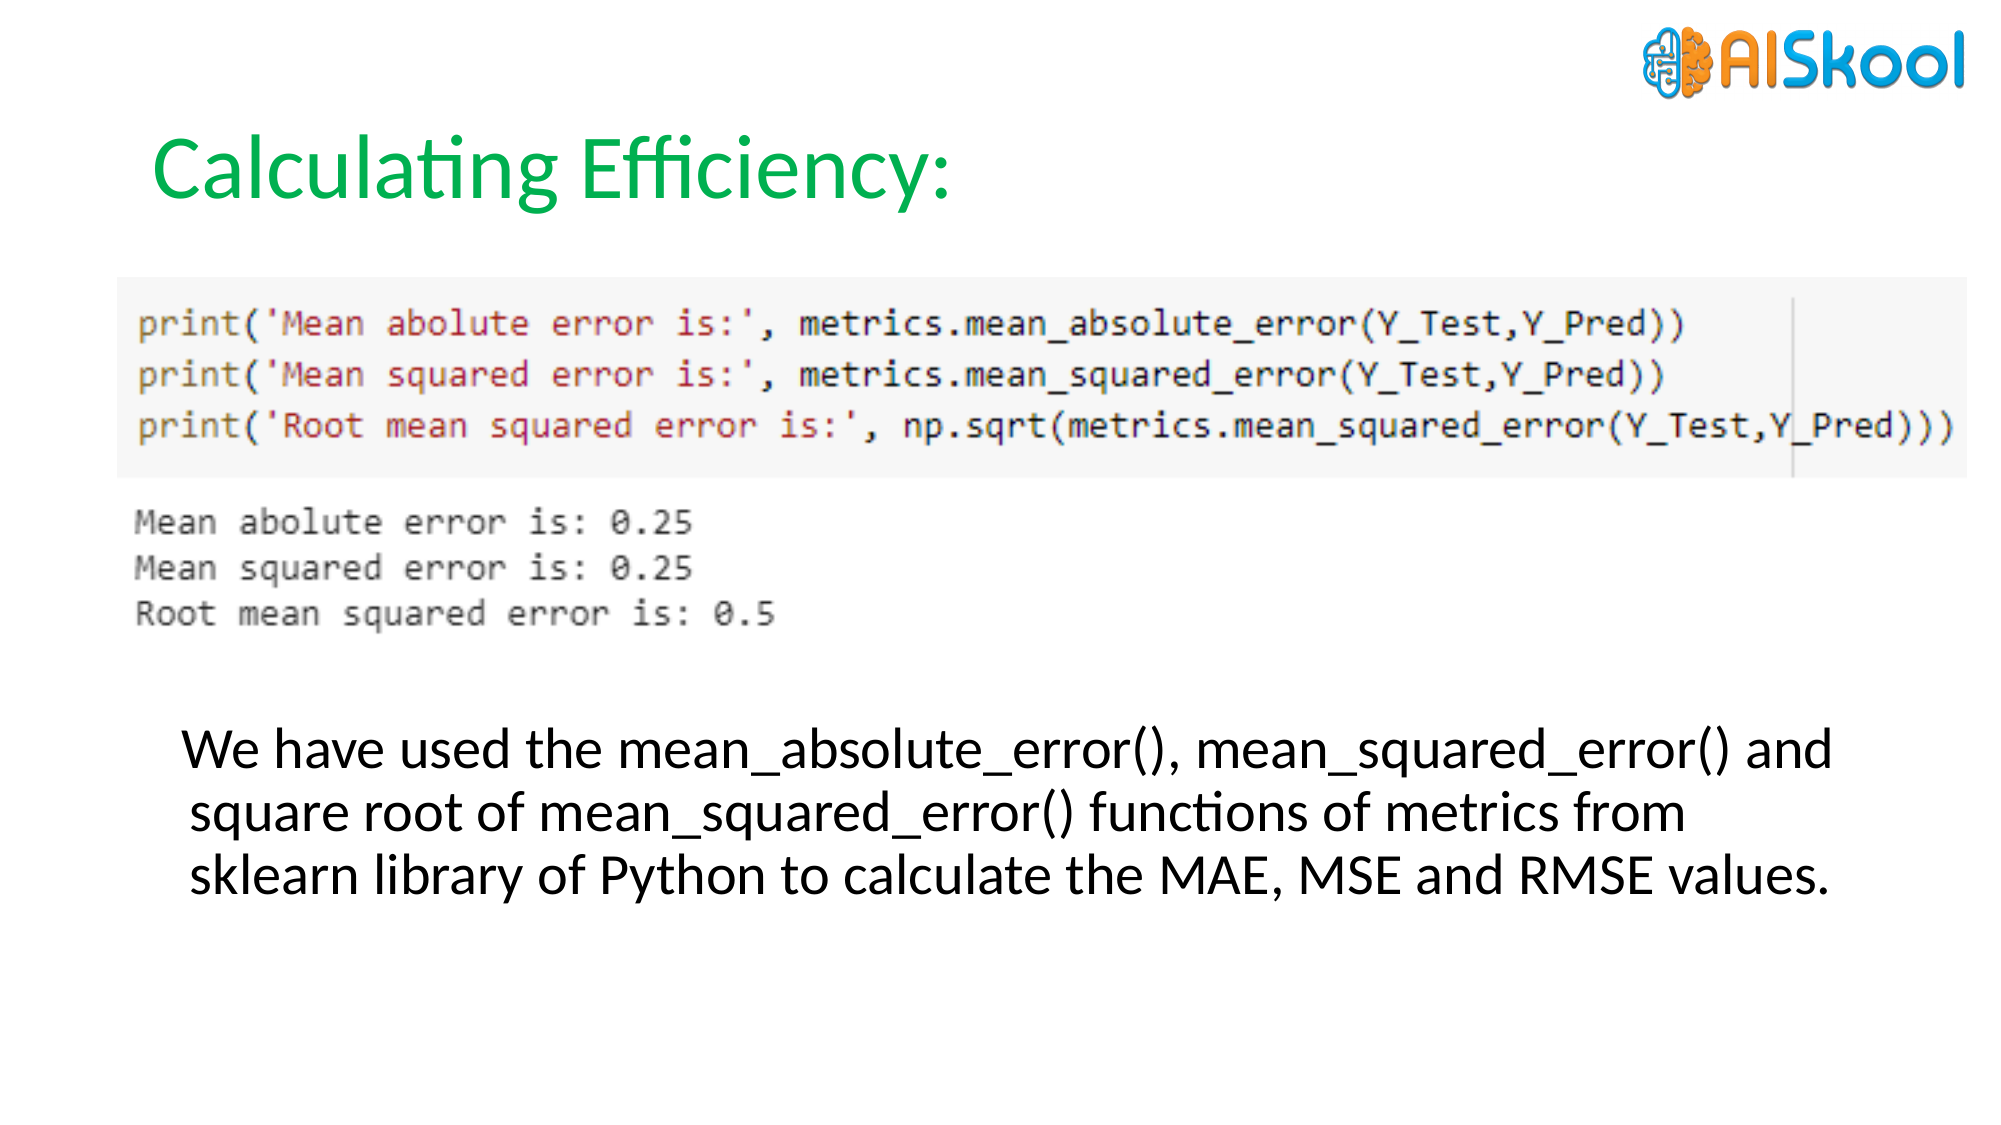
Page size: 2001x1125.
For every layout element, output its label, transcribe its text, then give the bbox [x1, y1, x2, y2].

picture [116, 277, 1967, 654]
list We have used the mean_absolute_error(), mean_squared_error() and square root of mean_squared_error() functions of metrics from sklearn library of Python to calculate the MAE, MSE and RMSE values. [137, 710, 1863, 1014]
title Calculating Efficiency: [137, 59, 1863, 276]
picture [1641, 23, 1967, 101]
